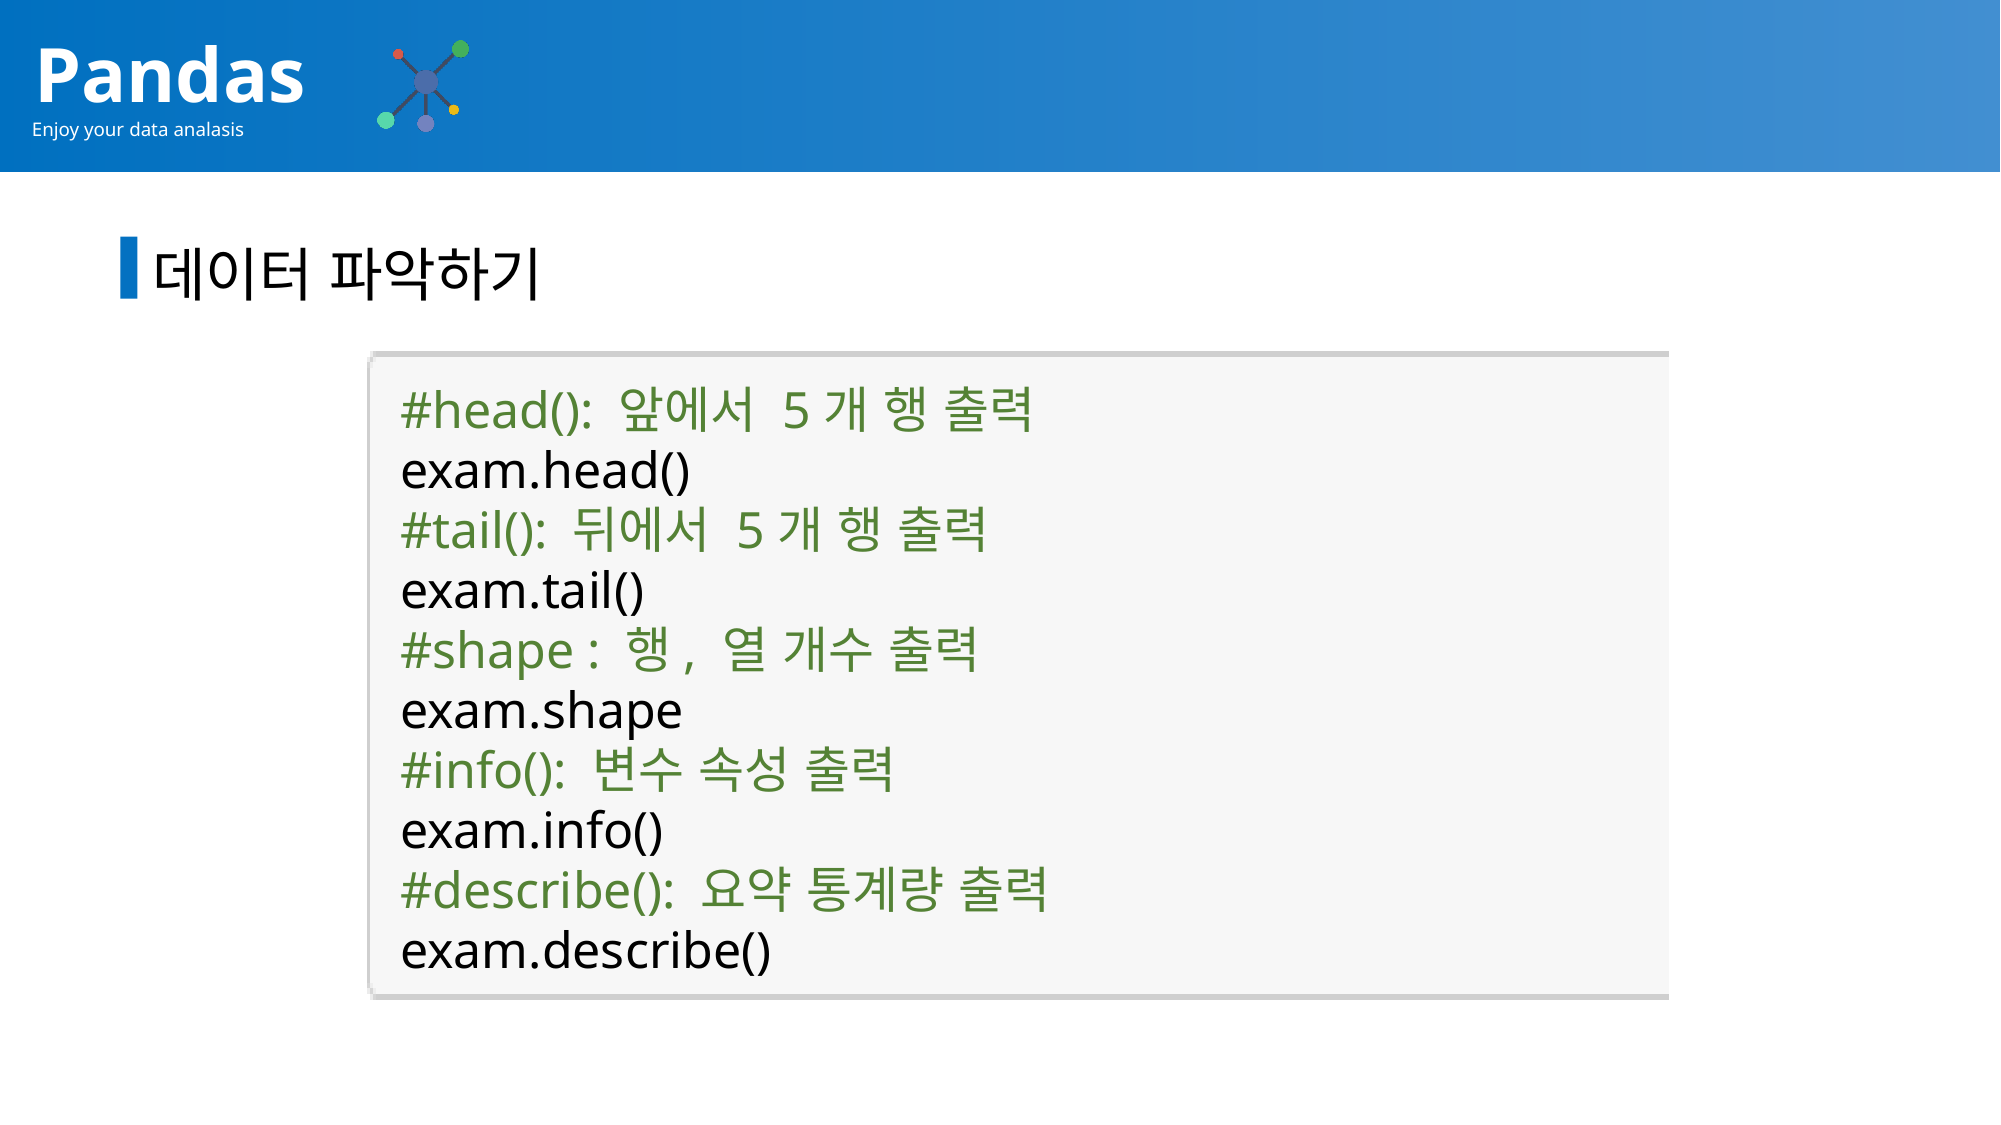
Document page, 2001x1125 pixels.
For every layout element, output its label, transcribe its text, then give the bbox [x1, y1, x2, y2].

text_box 데이터 파악하기 [137, 230, 1504, 316]
text_box [119, 236, 138, 300]
text_box Pandas Enjoy your data analasis [0, 0, 2000, 173]
picture [336, 334, 1669, 1041]
picture [377, 40, 469, 132]
